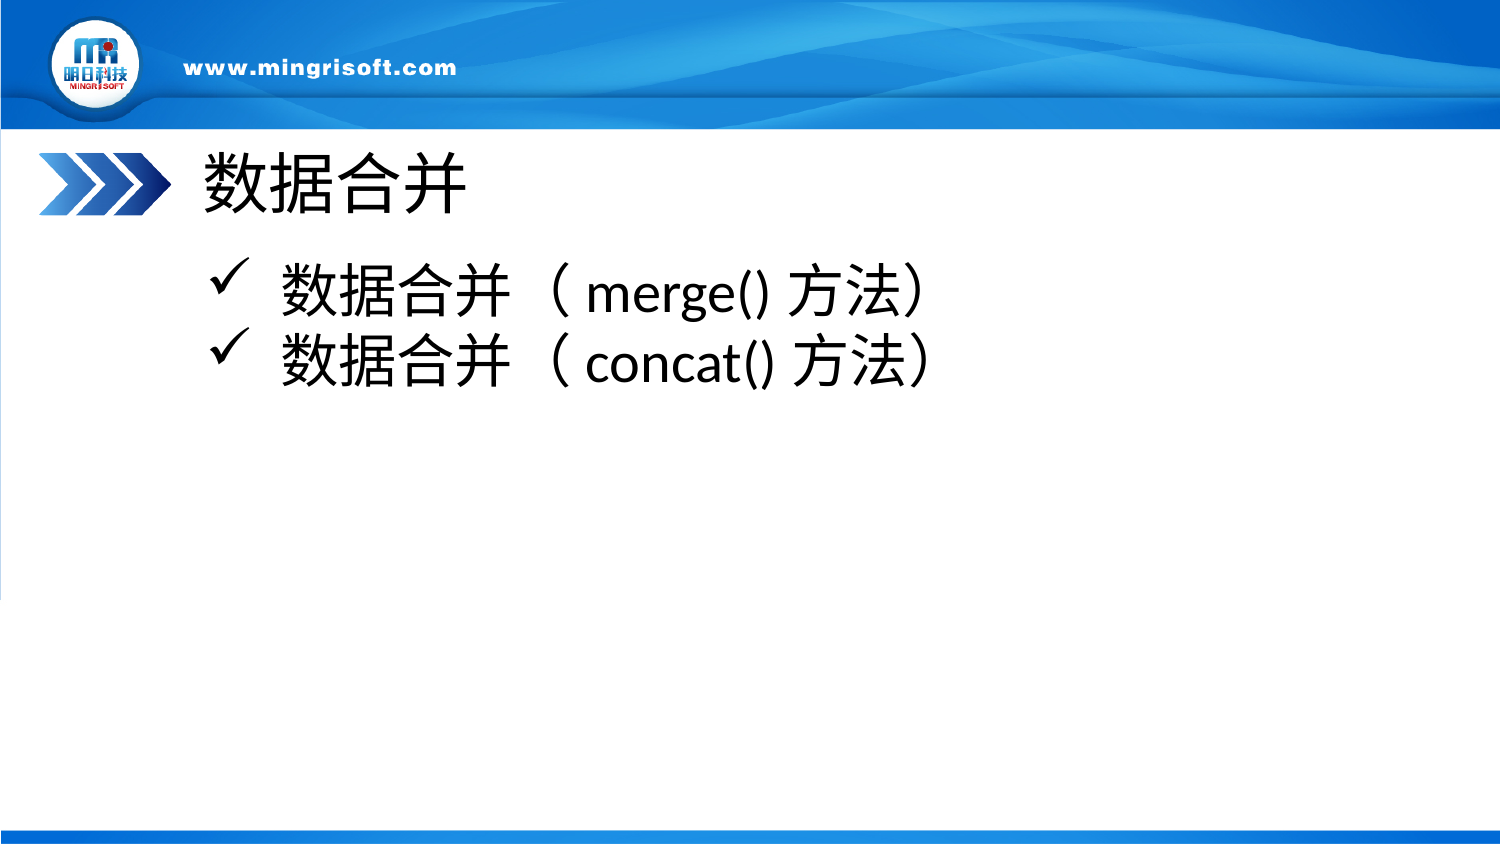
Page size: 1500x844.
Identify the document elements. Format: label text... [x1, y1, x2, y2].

text_box 数据合并（merge()方法） 数据合并（concat()方法） [190, 246, 1204, 535]
text_box 数据合并 [187, 134, 1100, 235]
picture [0, 0, 1500, 844]
